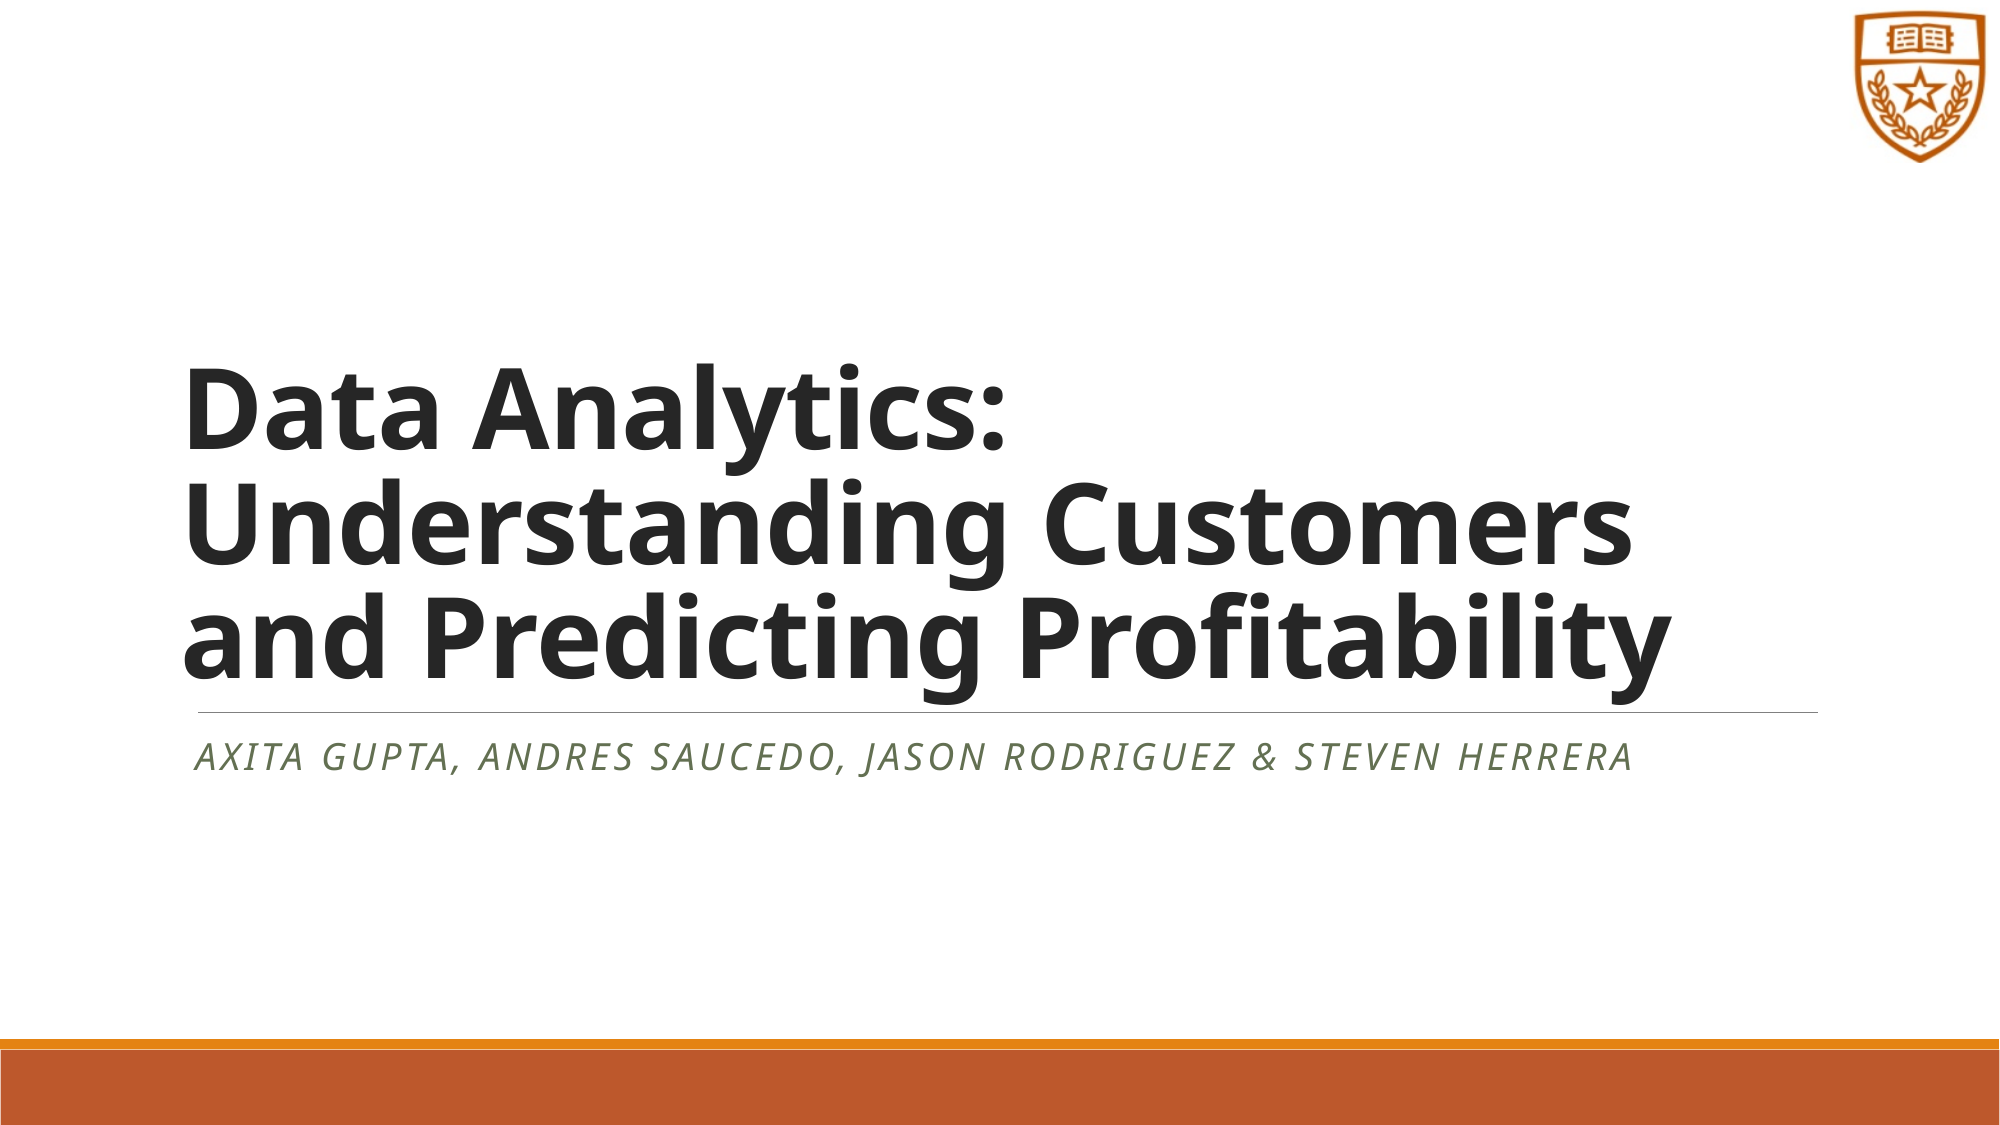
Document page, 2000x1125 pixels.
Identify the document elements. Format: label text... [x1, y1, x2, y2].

subtitle Axita gupta, Andres Saucedo, Jason Rodriguez & Steven Herrera [180, 730, 1830, 919]
picture [1849, 7, 1991, 163]
title Data Analytics: Understanding Customers and Predicting Profitability [165, 124, 1875, 710]
